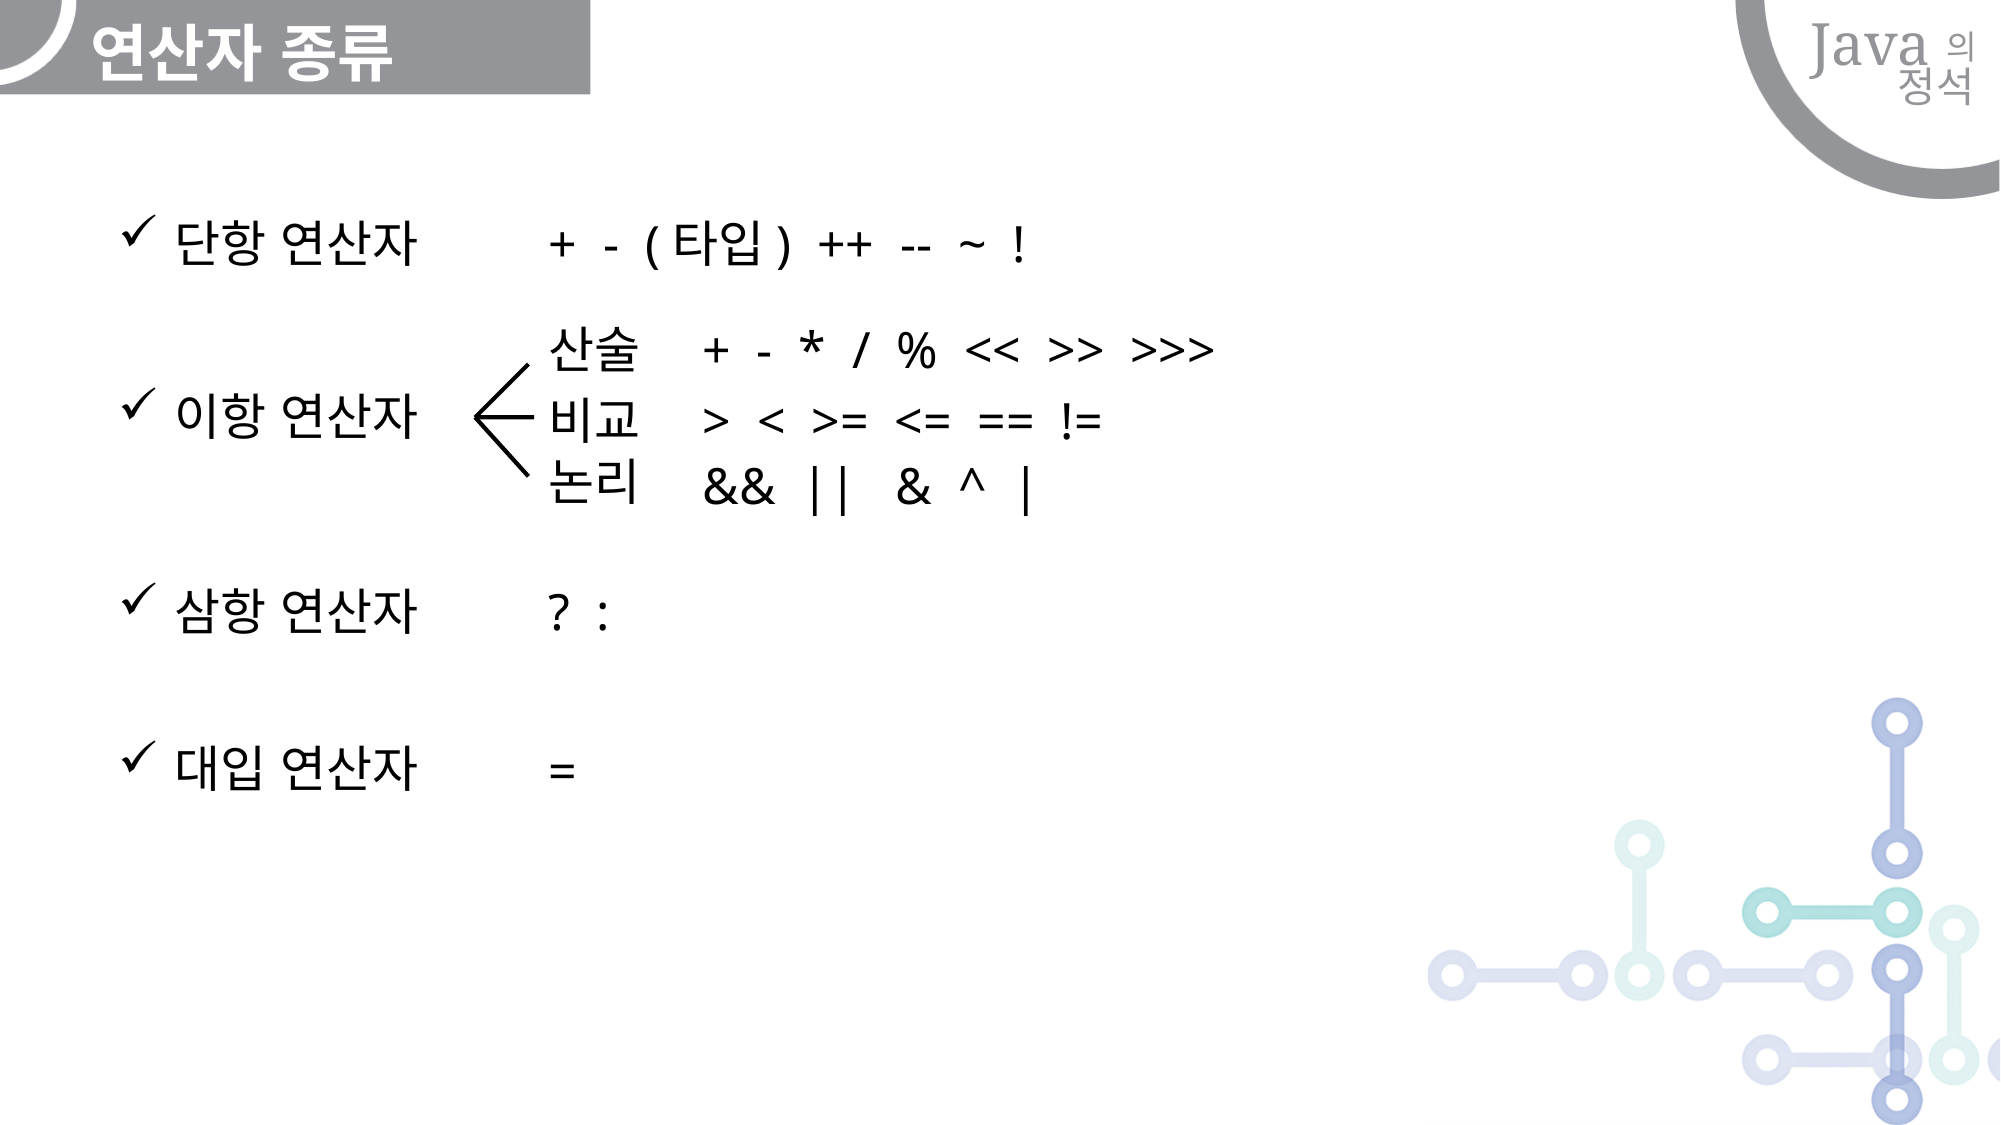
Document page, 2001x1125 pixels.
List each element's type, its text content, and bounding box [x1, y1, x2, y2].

text_box > < >= <= == != [687, 381, 1468, 446]
picture [0, 0, 77, 86]
text_box [0, 86, 75, 95]
text_box 비교 [534, 381, 687, 442]
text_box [1795, 0, 2000, 119]
text_box 삼항 연산자 [103, 572, 517, 648]
text_box 연산자 종류 [75, 6, 579, 101]
text_box = [534, 732, 1309, 807]
text_box 대입 연산자 [103, 730, 517, 805]
text_box ? : [534, 572, 1309, 648]
text_box 논리 [534, 442, 687, 518]
text_box && || & ^ | [687, 446, 1468, 522]
picture [1427, 697, 2001, 1125]
text_box 산술 [534, 310, 687, 381]
text_box 단항 연산자 [103, 204, 493, 280]
text_box [77, 0, 591, 95]
picture [1735, 0, 2000, 199]
text_box + - * / % << >> >>> [687, 310, 1491, 386]
text_box 이항 연산자 [103, 377, 517, 453]
text_box + - (타입) ++ -- ~ ! [534, 204, 1297, 280]
